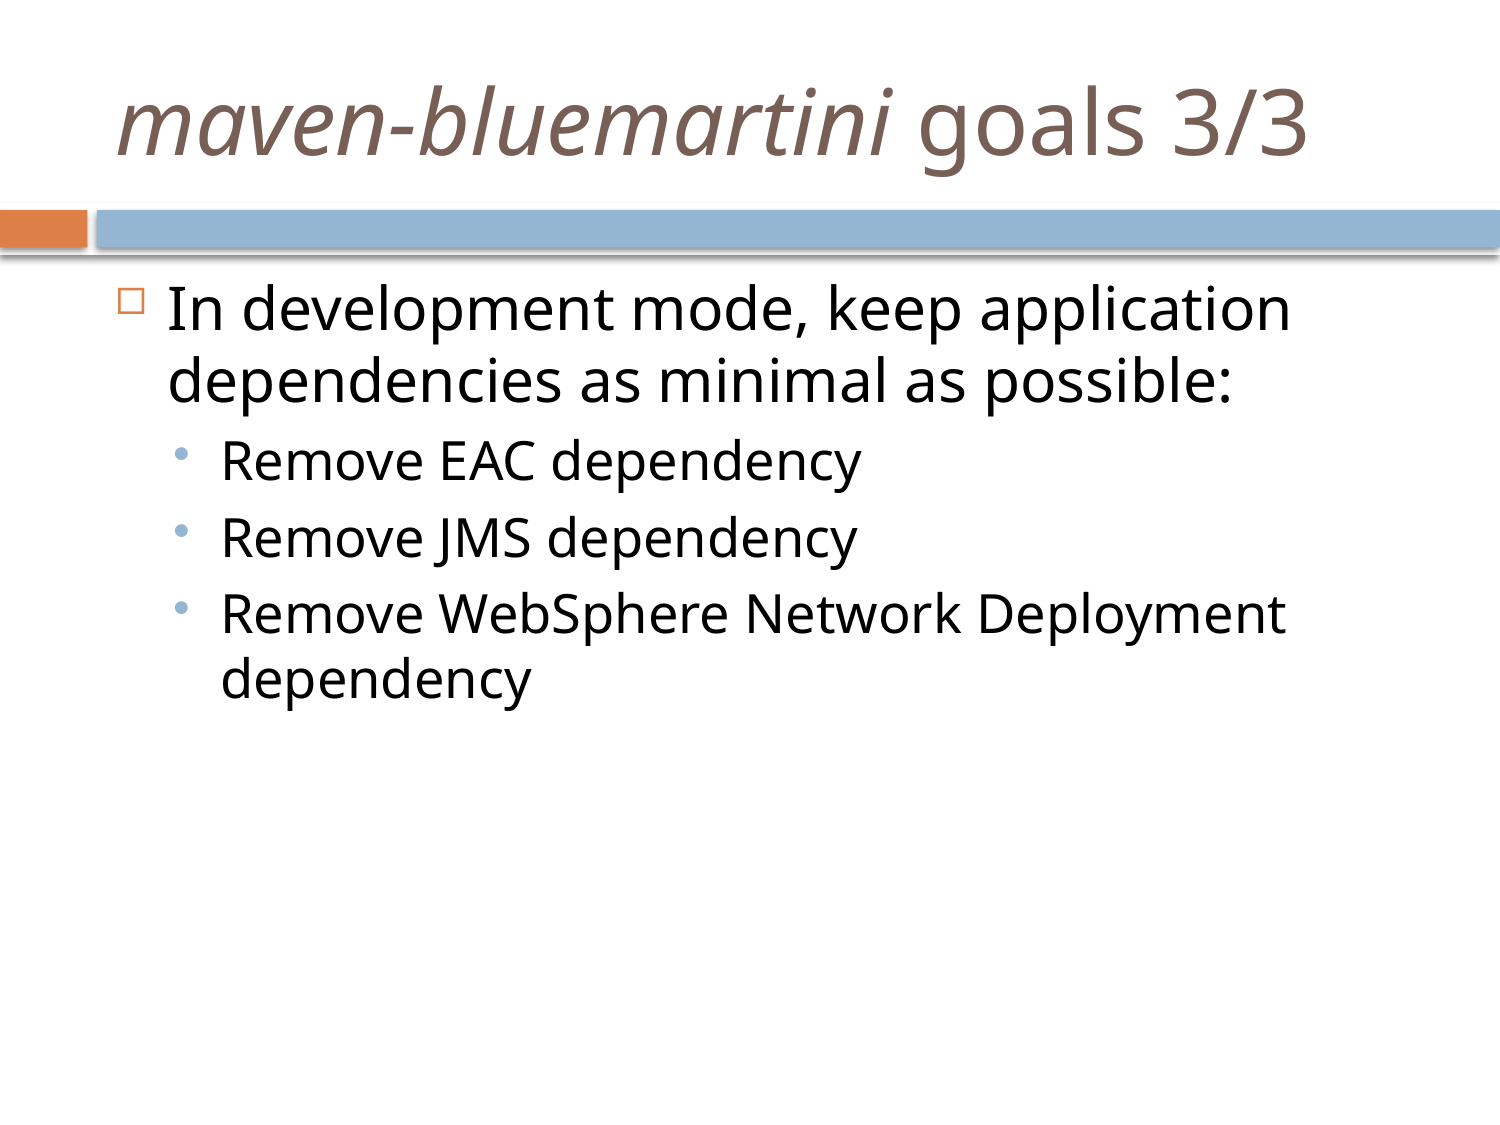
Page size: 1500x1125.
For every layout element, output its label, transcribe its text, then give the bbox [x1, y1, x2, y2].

title maven-bluemartini goals 3/3 [100, 37, 1438, 200]
list In development mode, keep application dependencies as minimal as possible: Remove EAC dependency Remove JMS dependency Remove WebSphere Network Deployment dependency [100, 262, 1438, 1000]
